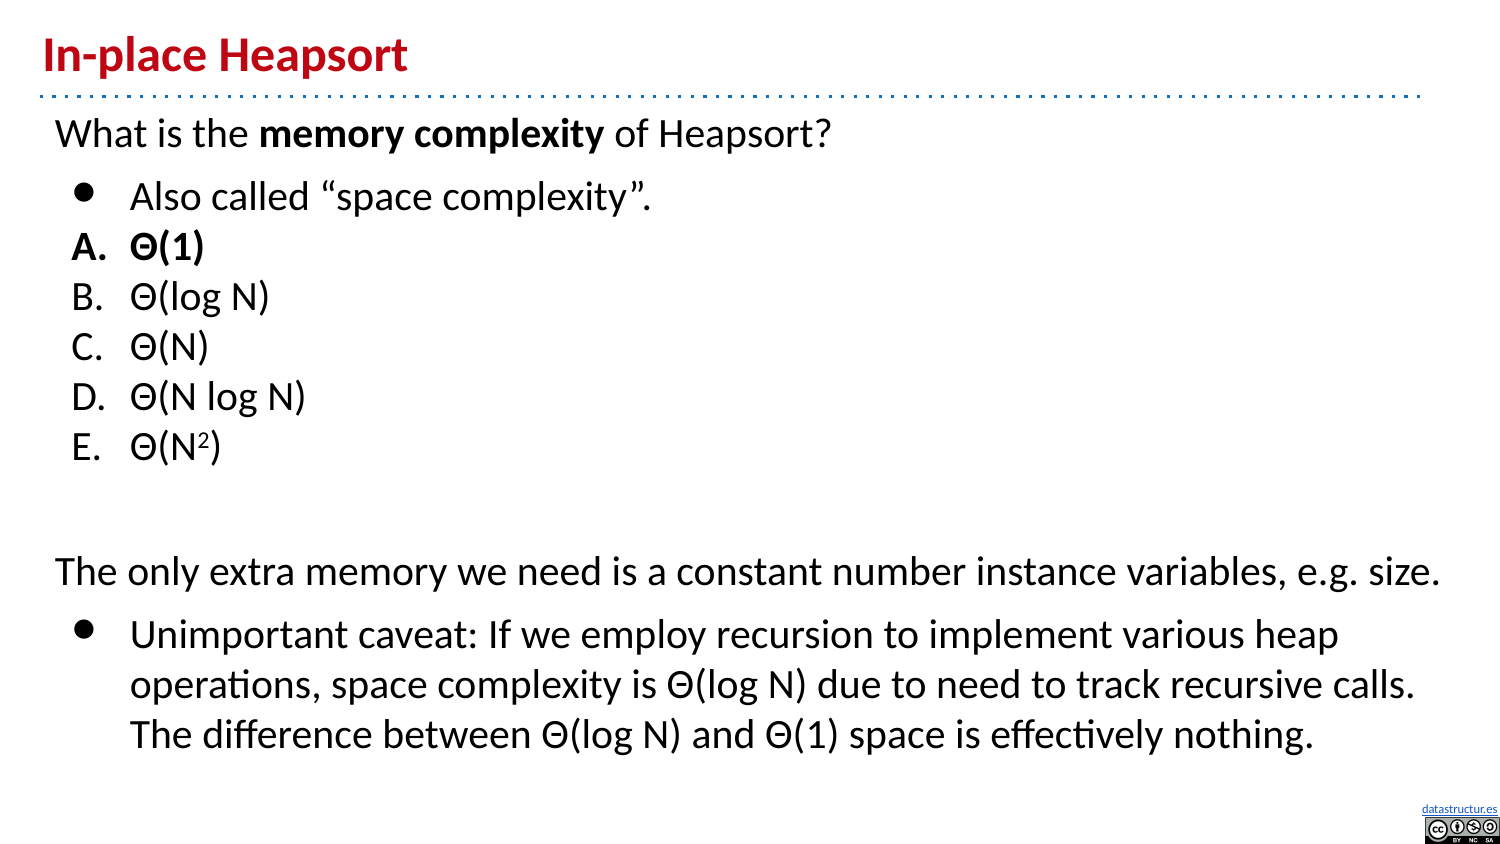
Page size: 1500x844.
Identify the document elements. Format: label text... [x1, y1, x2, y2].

title In-place Heapsort [27, 15, 1378, 97]
picture [1425, 817, 1500, 844]
list What is the memory complexity of Heapsort? Also called “space complexity”. Θ(1) Θ(log N) Θ(N) Θ(N log N) Θ(N2) The only extra memory we need is a constant number instance variables, e.g. size. Unimportant caveat: If we employ recursion to implement various heap operations, space complexity is Θ(log N) due to need to track recursive calls. The difference between Θ(log N) and Θ(1) space is effectively nothing. [39, 91, 1475, 773]
